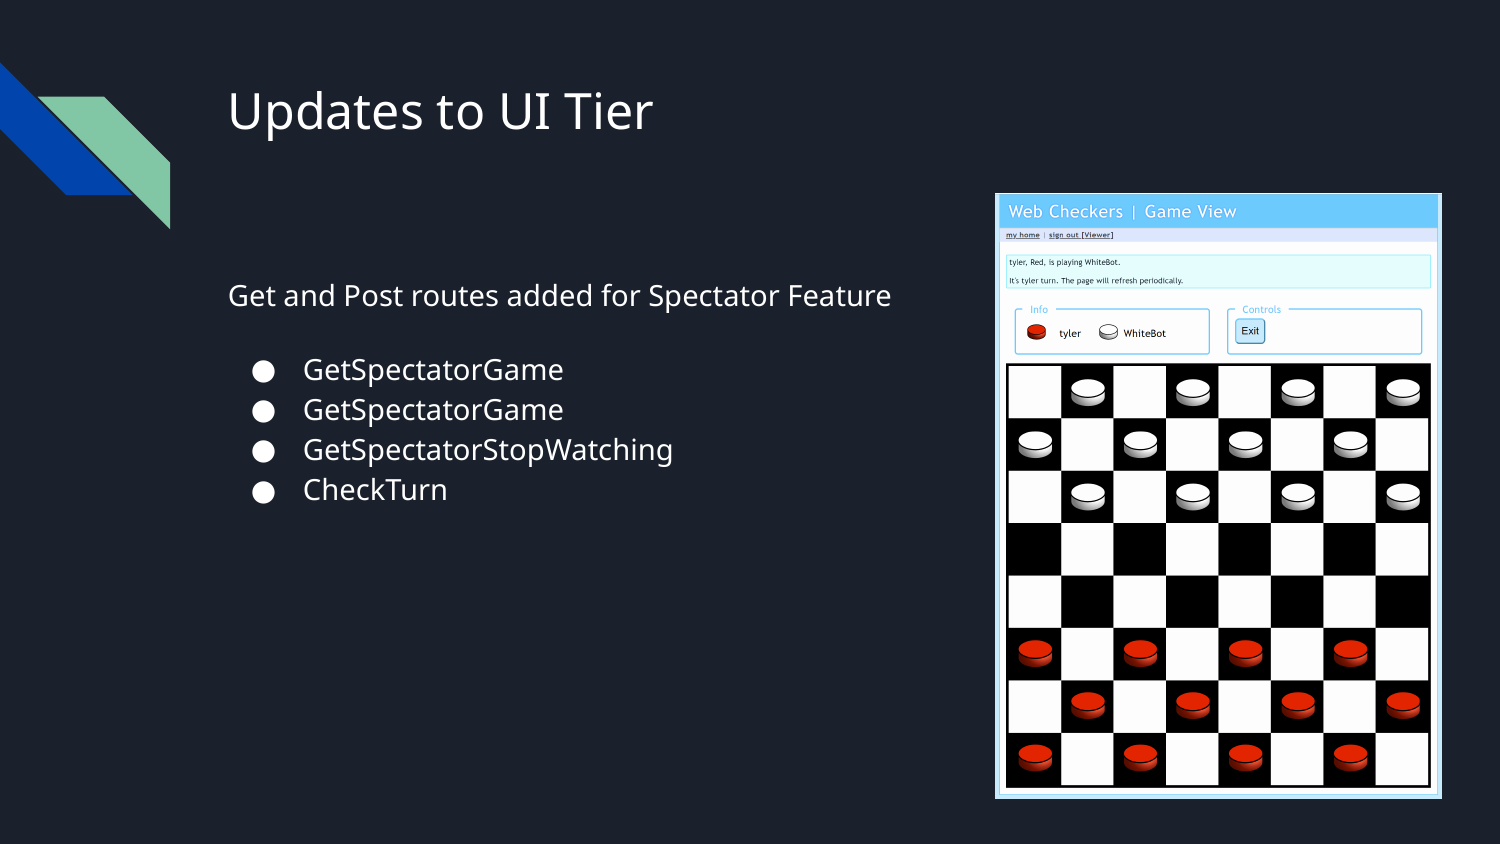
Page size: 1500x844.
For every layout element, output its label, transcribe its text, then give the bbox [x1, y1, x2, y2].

picture [995, 193, 1442, 799]
title Updates to UI Tier [212, 64, 1368, 215]
list Get and Post routes added for Spectator Feature GetSpectatorGame GetSpectatorGame GetSpectatorStopWatching CheckTurn [212, 257, 990, 735]
